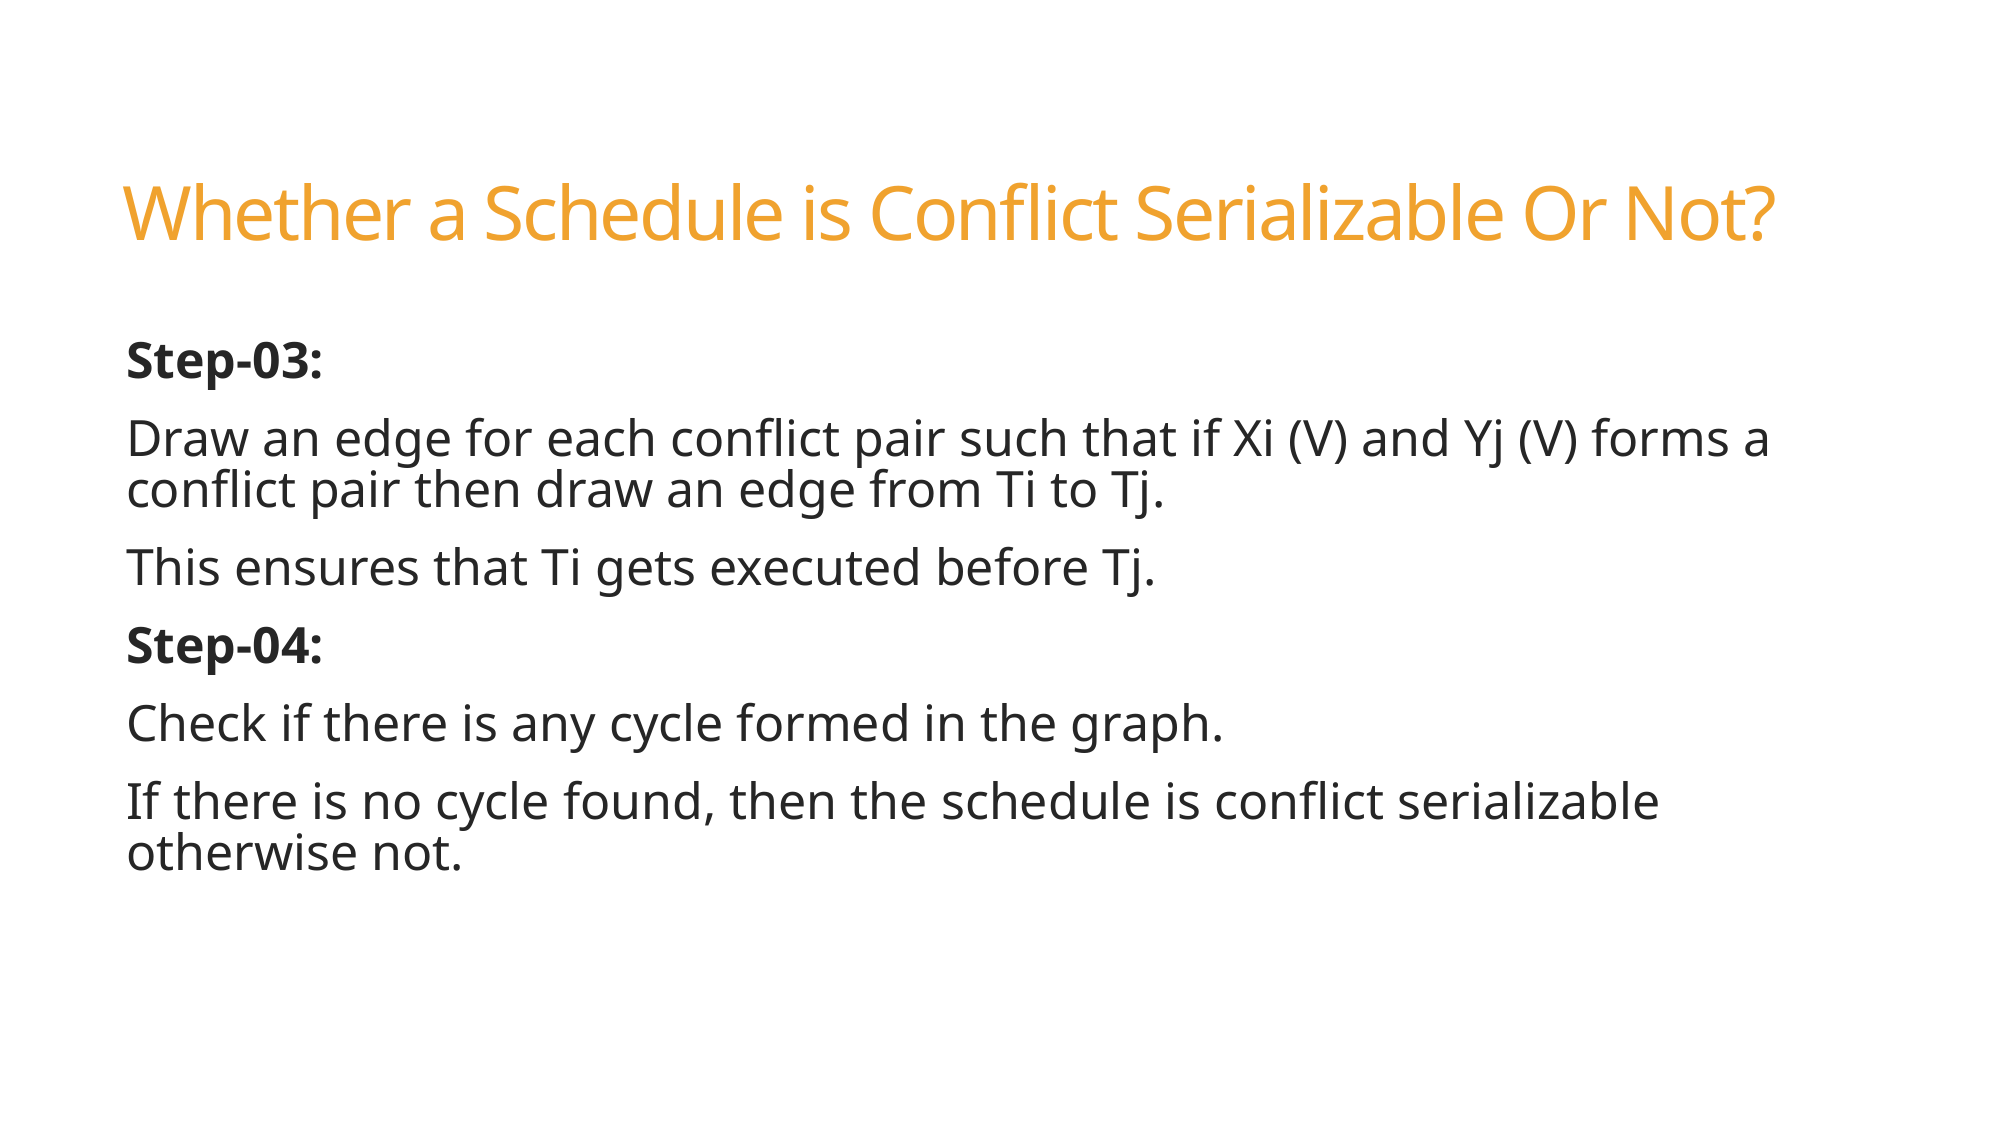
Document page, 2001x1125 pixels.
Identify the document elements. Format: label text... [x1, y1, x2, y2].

title Whether a Schedule is Conflict Serializable Or Not? [107, 81, 1875, 354]
list Step-03: Draw an edge for each conflict pair such that if Xi (V) and Yj (V) forms a conflict pair then draw an edge from Ti to Tj. This ensures that Ti gets executed before Tj. Step-04: Check if there is any cycle formed in the graph. If there is no cycle found, then the schedule is conflict serializable otherwise not. [111, 329, 1876, 948]
